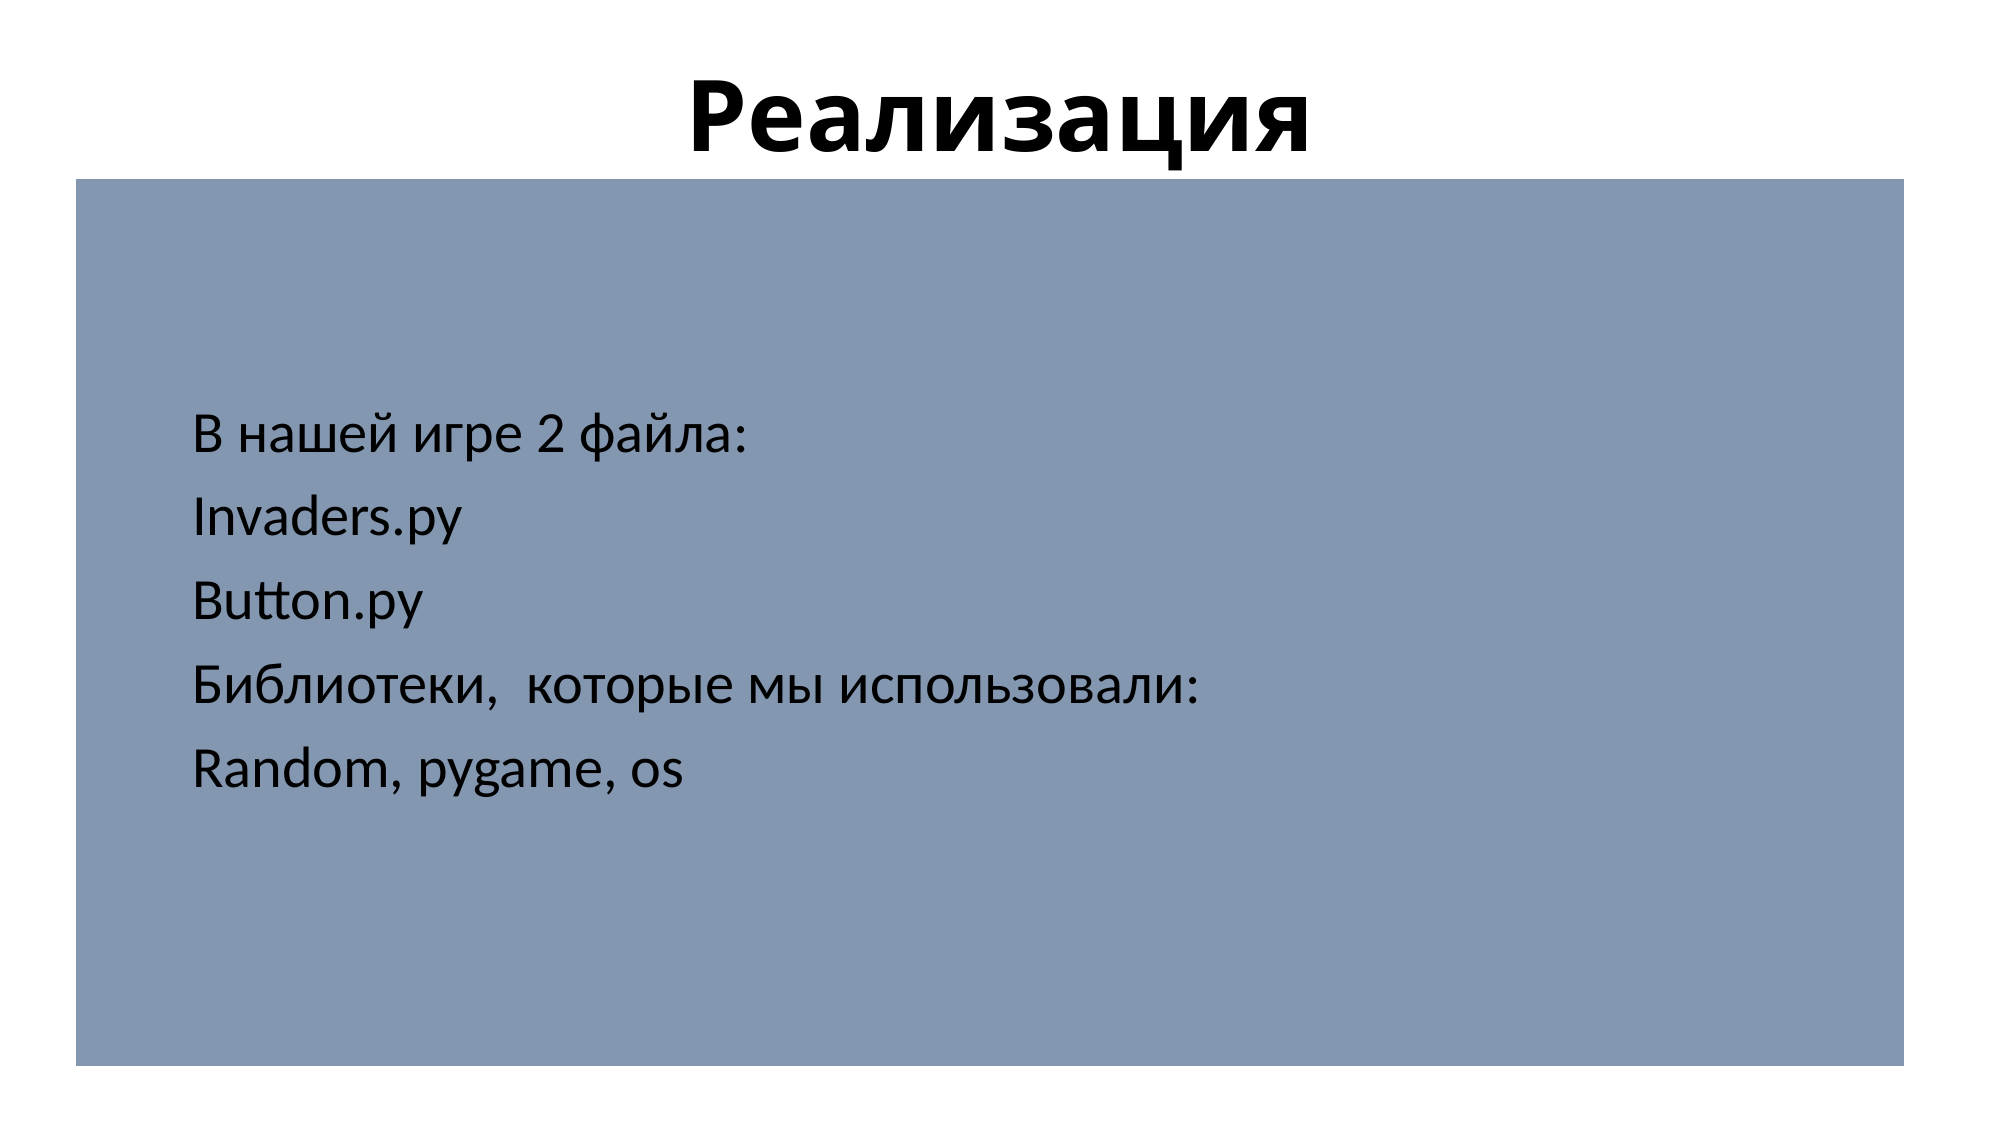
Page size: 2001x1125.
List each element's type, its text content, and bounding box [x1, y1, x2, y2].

text_box [76, 179, 1904, 1066]
subtitle В нашей игре 2 файла: Invaders.py Button.py Библиотеки, которые мы использовали: Random, pygame, os [177, 394, 1342, 1019]
title Реализация [249, 57, 1750, 180]
